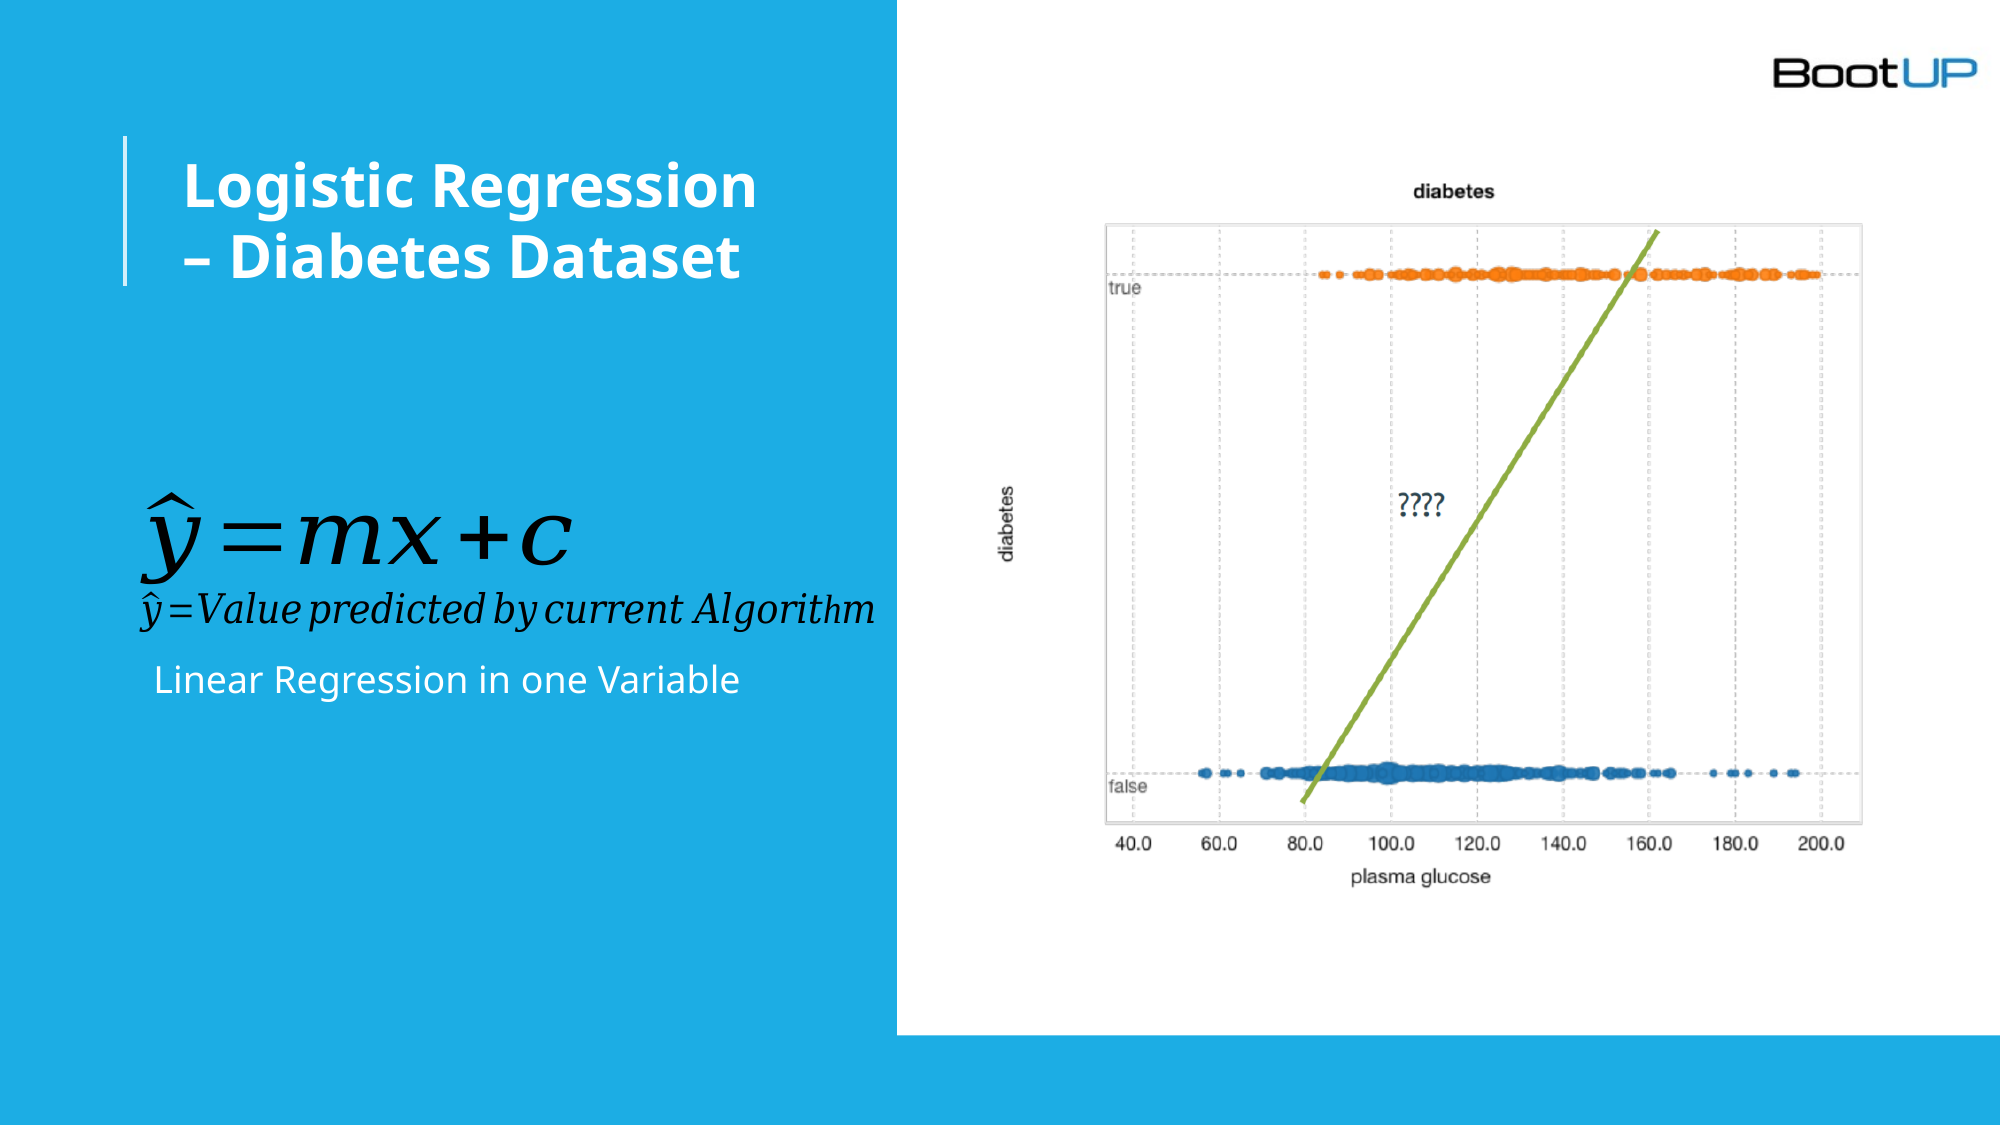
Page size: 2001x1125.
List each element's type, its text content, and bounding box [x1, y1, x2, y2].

picture [958, 172, 1887, 891]
text_box [0, 0, 898, 1125]
picture [1750, 39, 2000, 110]
title Logistic Regression – Diabetes Dataset [168, 96, 788, 342]
text_box Linear Regression in one Variable [138, 648, 951, 709]
